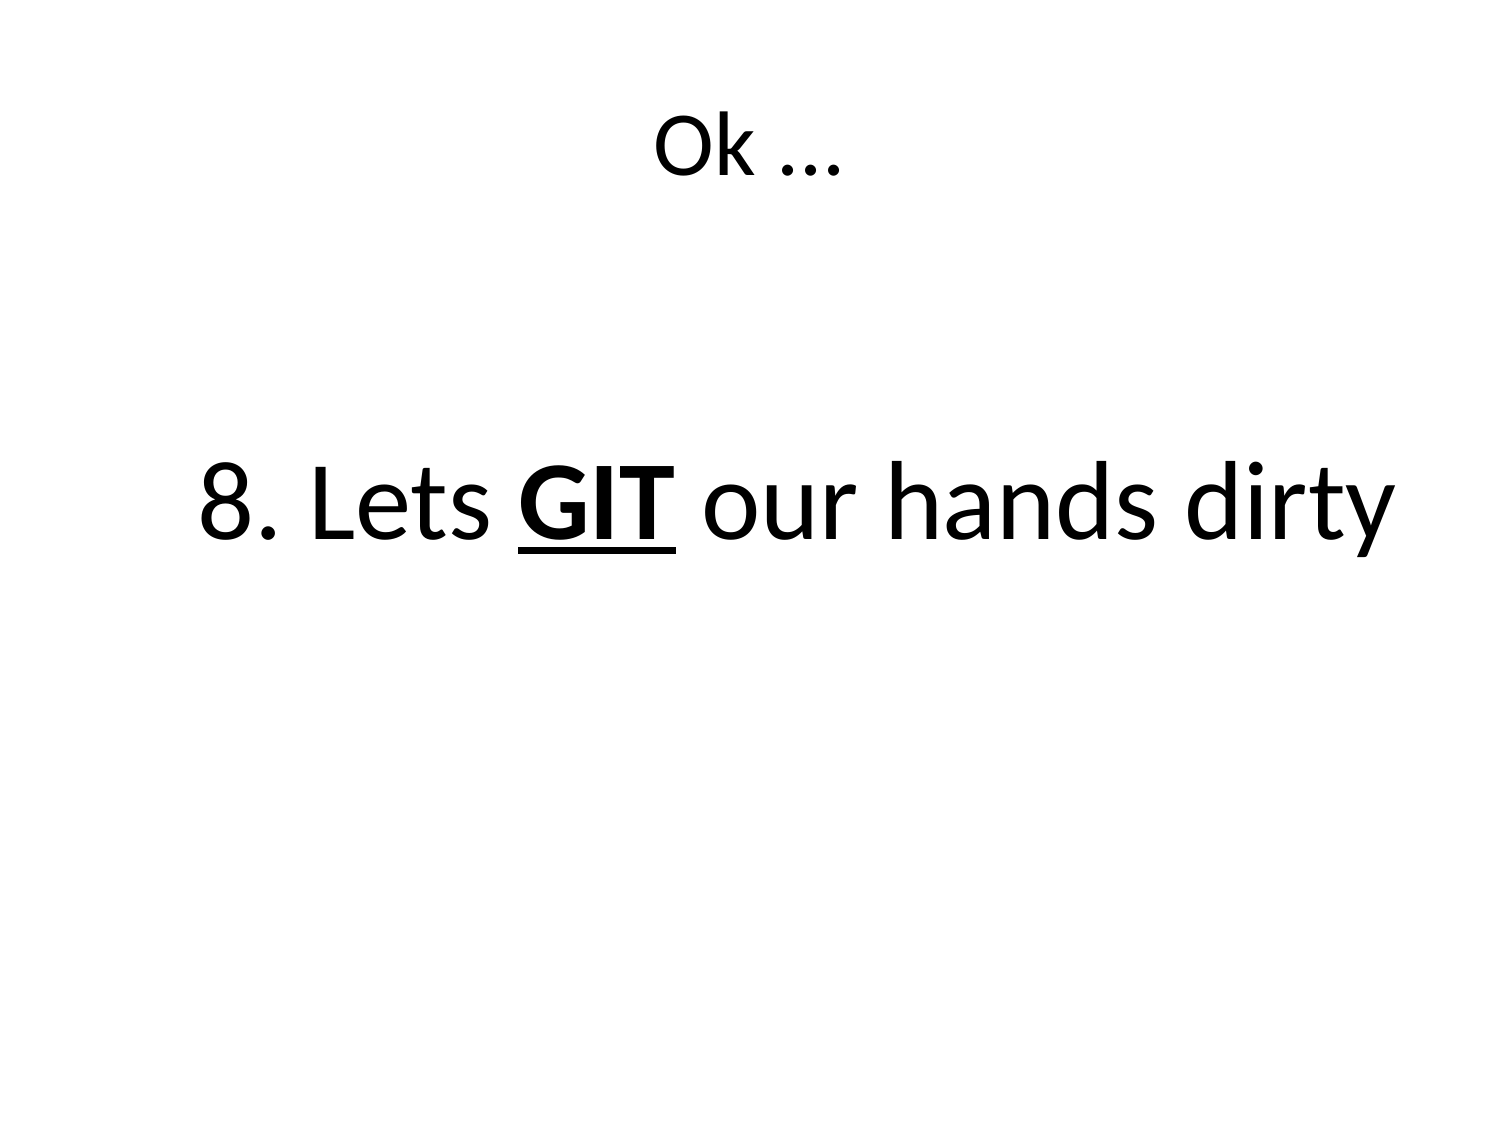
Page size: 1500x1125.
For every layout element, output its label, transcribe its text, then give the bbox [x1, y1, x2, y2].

list 8. Lets GIT our hands dirty [75, 262, 1425, 1005]
title Ok ... [75, 45, 1425, 233]
